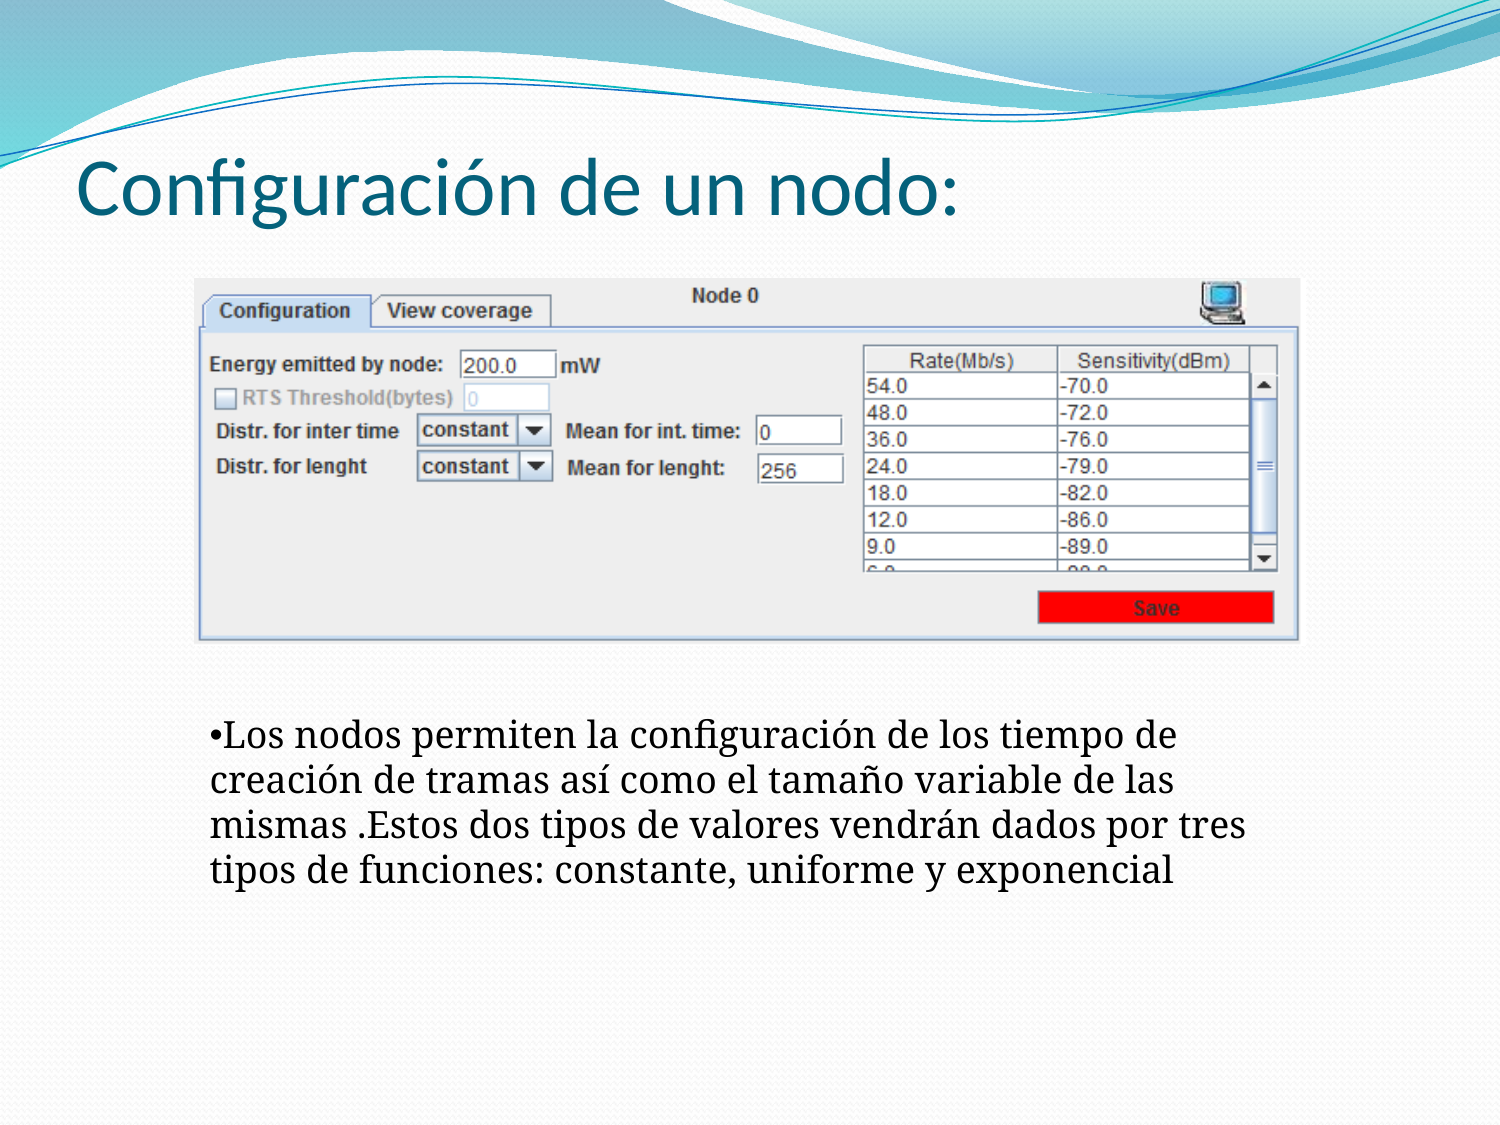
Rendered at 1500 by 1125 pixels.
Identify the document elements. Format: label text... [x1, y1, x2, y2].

picture [194, 278, 1306, 646]
title Configuración de un nodo: [76, 125, 1427, 233]
text_box Los nodos permiten la configuración de los tiempo de creación de tramas así como el tamaño variable de las mismas .Estos dos tipos de valores vendrán dados por tres tipos de funciones: constante, uniforme y exponencial [194, 704, 1306, 899]
